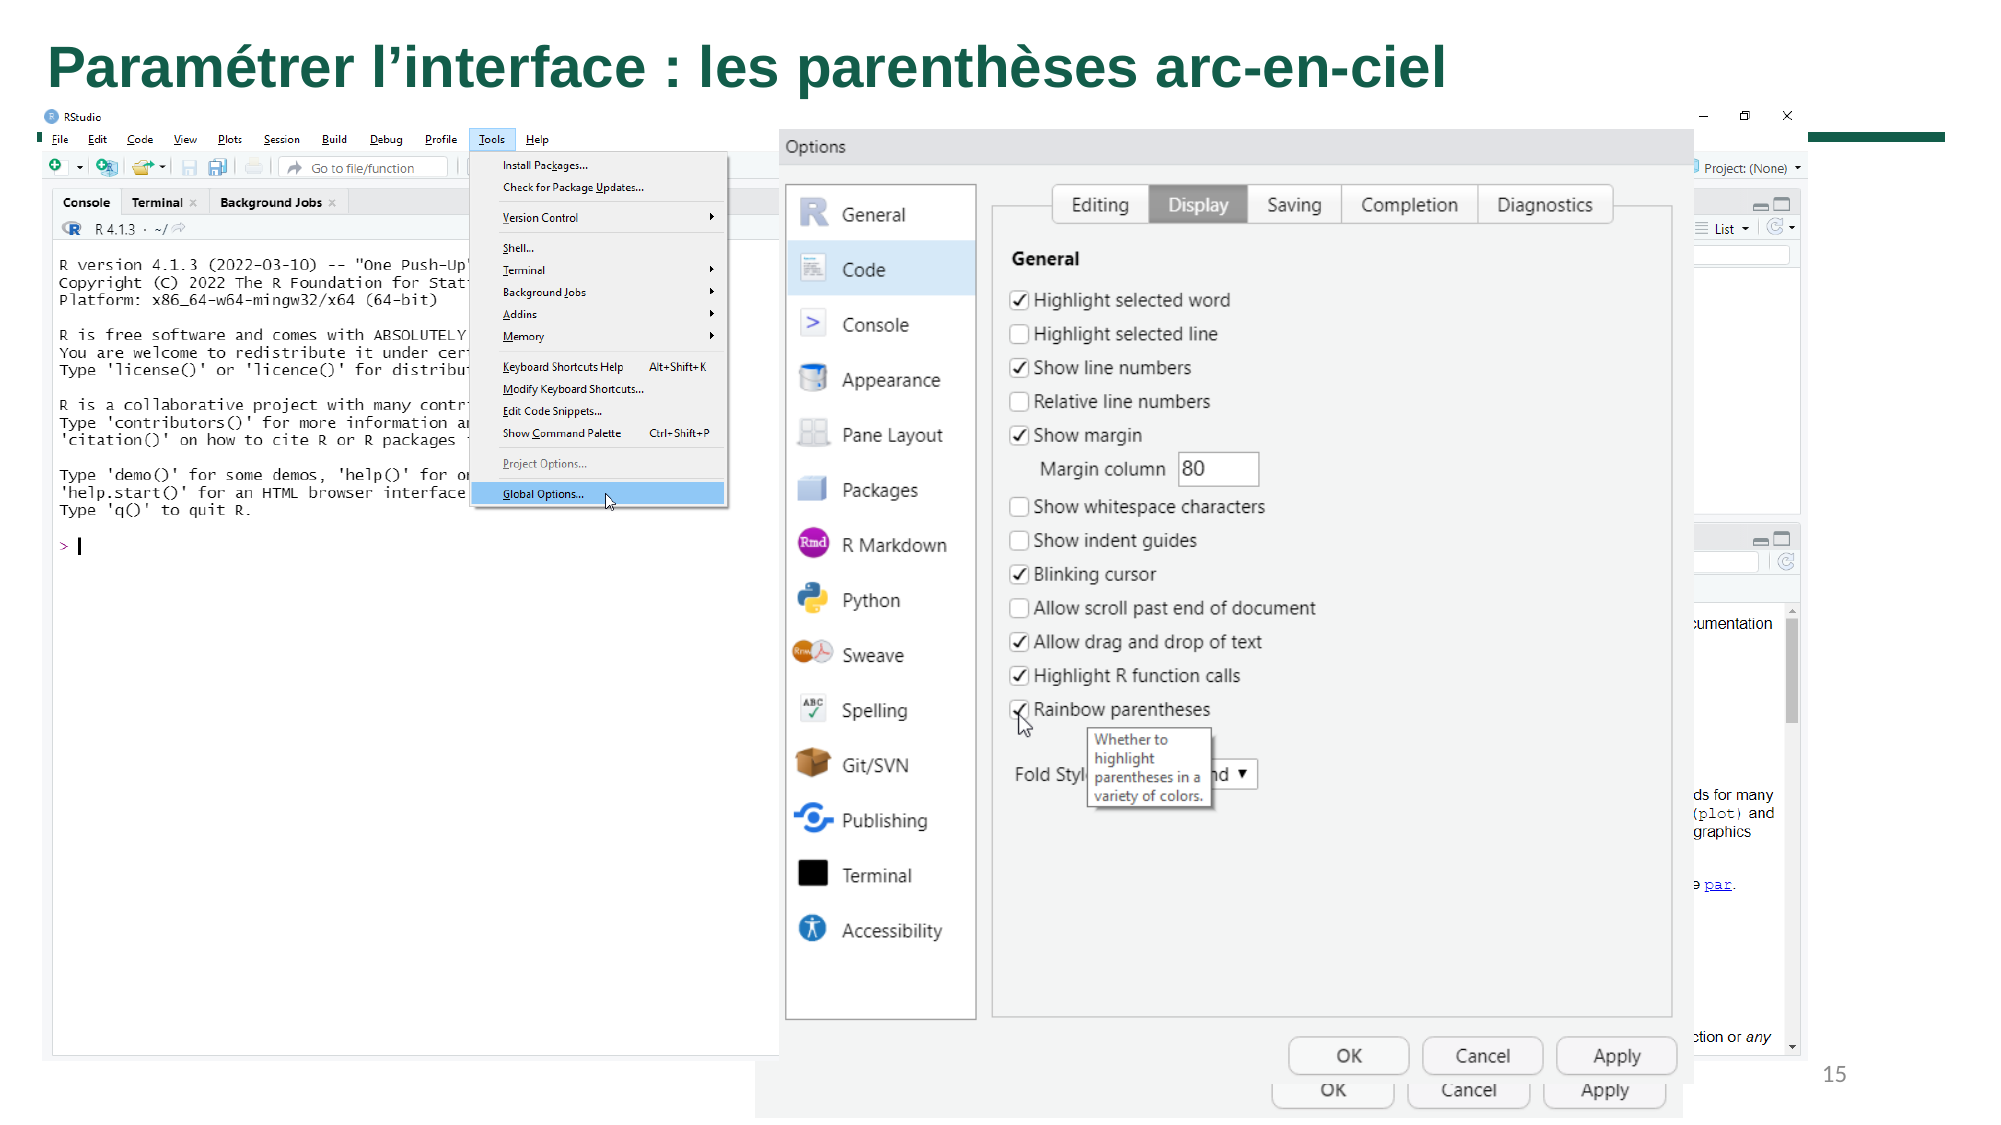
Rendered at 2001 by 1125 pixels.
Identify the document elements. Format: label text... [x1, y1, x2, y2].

slide_number 15 [1683, 1042, 1863, 1103]
text_box Paramétrer l’interface : les parenthèses arc-en-ciel [32, 21, 1479, 107]
text_box [1808, 132, 1945, 142]
text_box [37, 132, 42, 142]
picture [42, 107, 1808, 1118]
